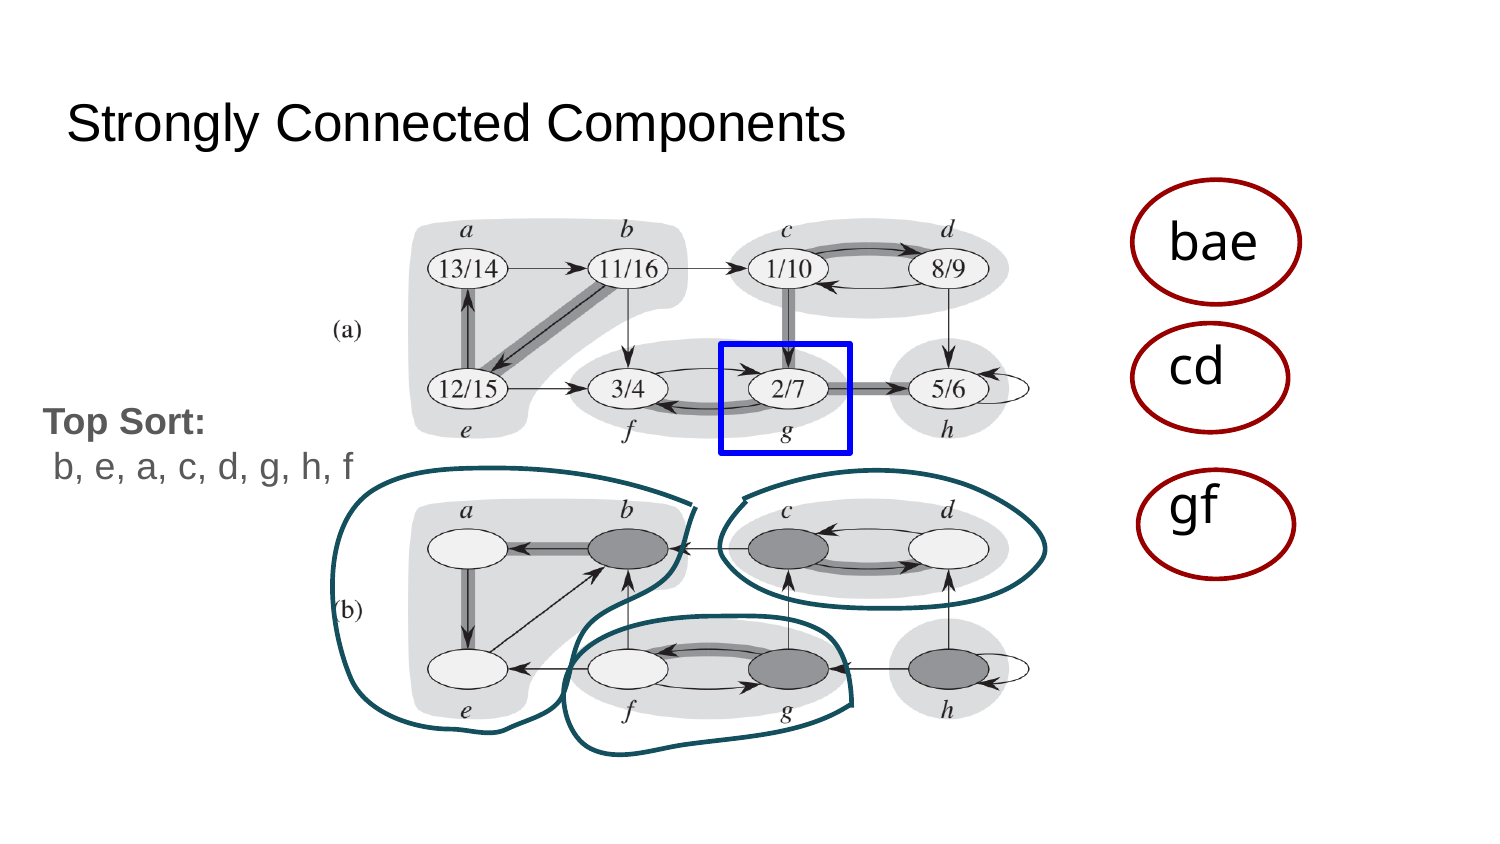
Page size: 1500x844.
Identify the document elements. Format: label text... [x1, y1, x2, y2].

text_box [1132, 179, 1300, 305]
title Strongly Connected Components [51, 72, 1449, 167]
text_box [1132, 340, 1153, 415]
text_box bae [1153, 193, 1448, 317]
text_box Top Sort: b, e, a, c, d, g, h, f [27, 381, 263, 528]
text_box gf [1153, 456, 1448, 581]
picture [268, 187, 1108, 794]
text_box [1138, 469, 1295, 579]
text_box cd [1153, 317, 1448, 443]
